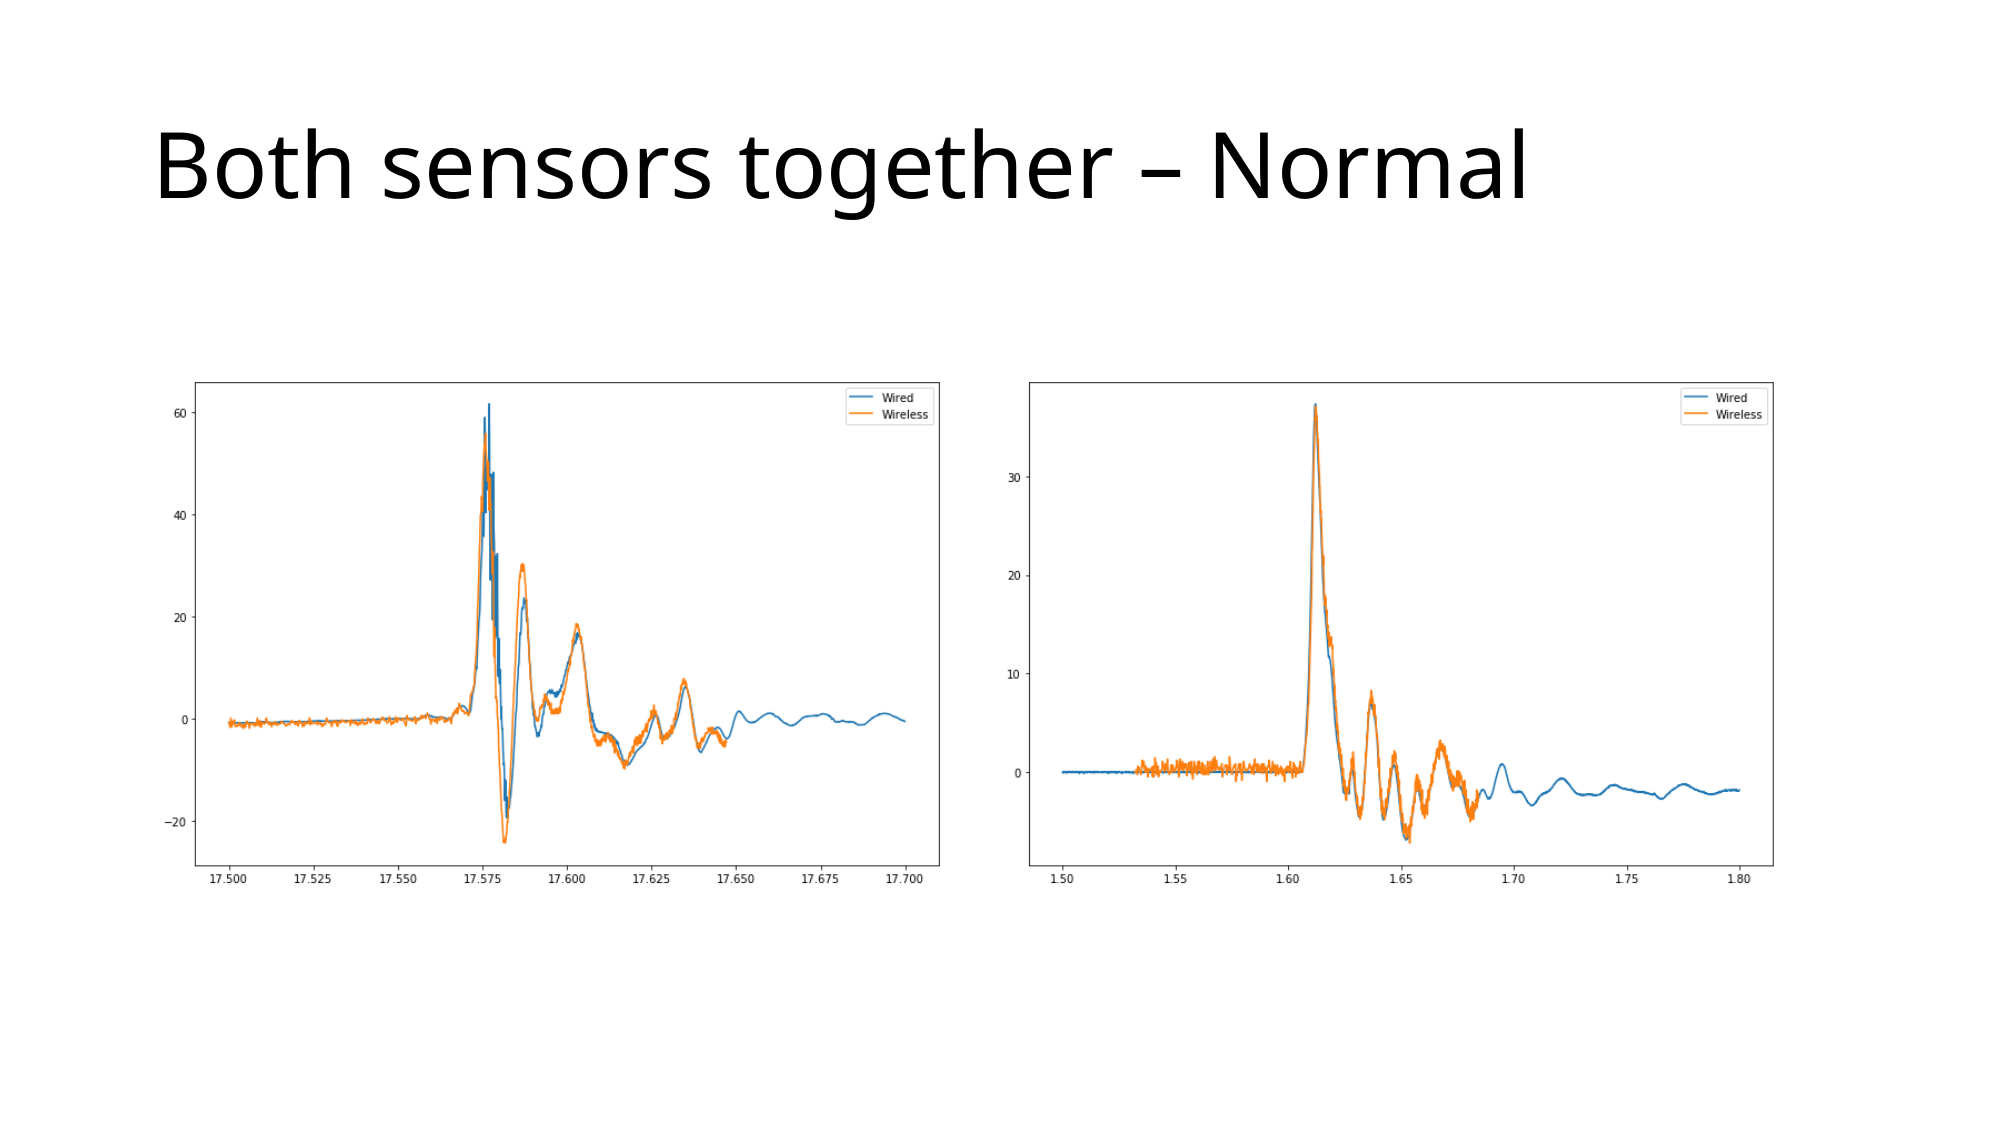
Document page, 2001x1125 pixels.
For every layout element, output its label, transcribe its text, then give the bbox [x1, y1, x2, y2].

picture [155, 371, 950, 892]
title Both sensors together – Normal [137, 59, 1863, 278]
picture [999, 371, 1785, 892]
